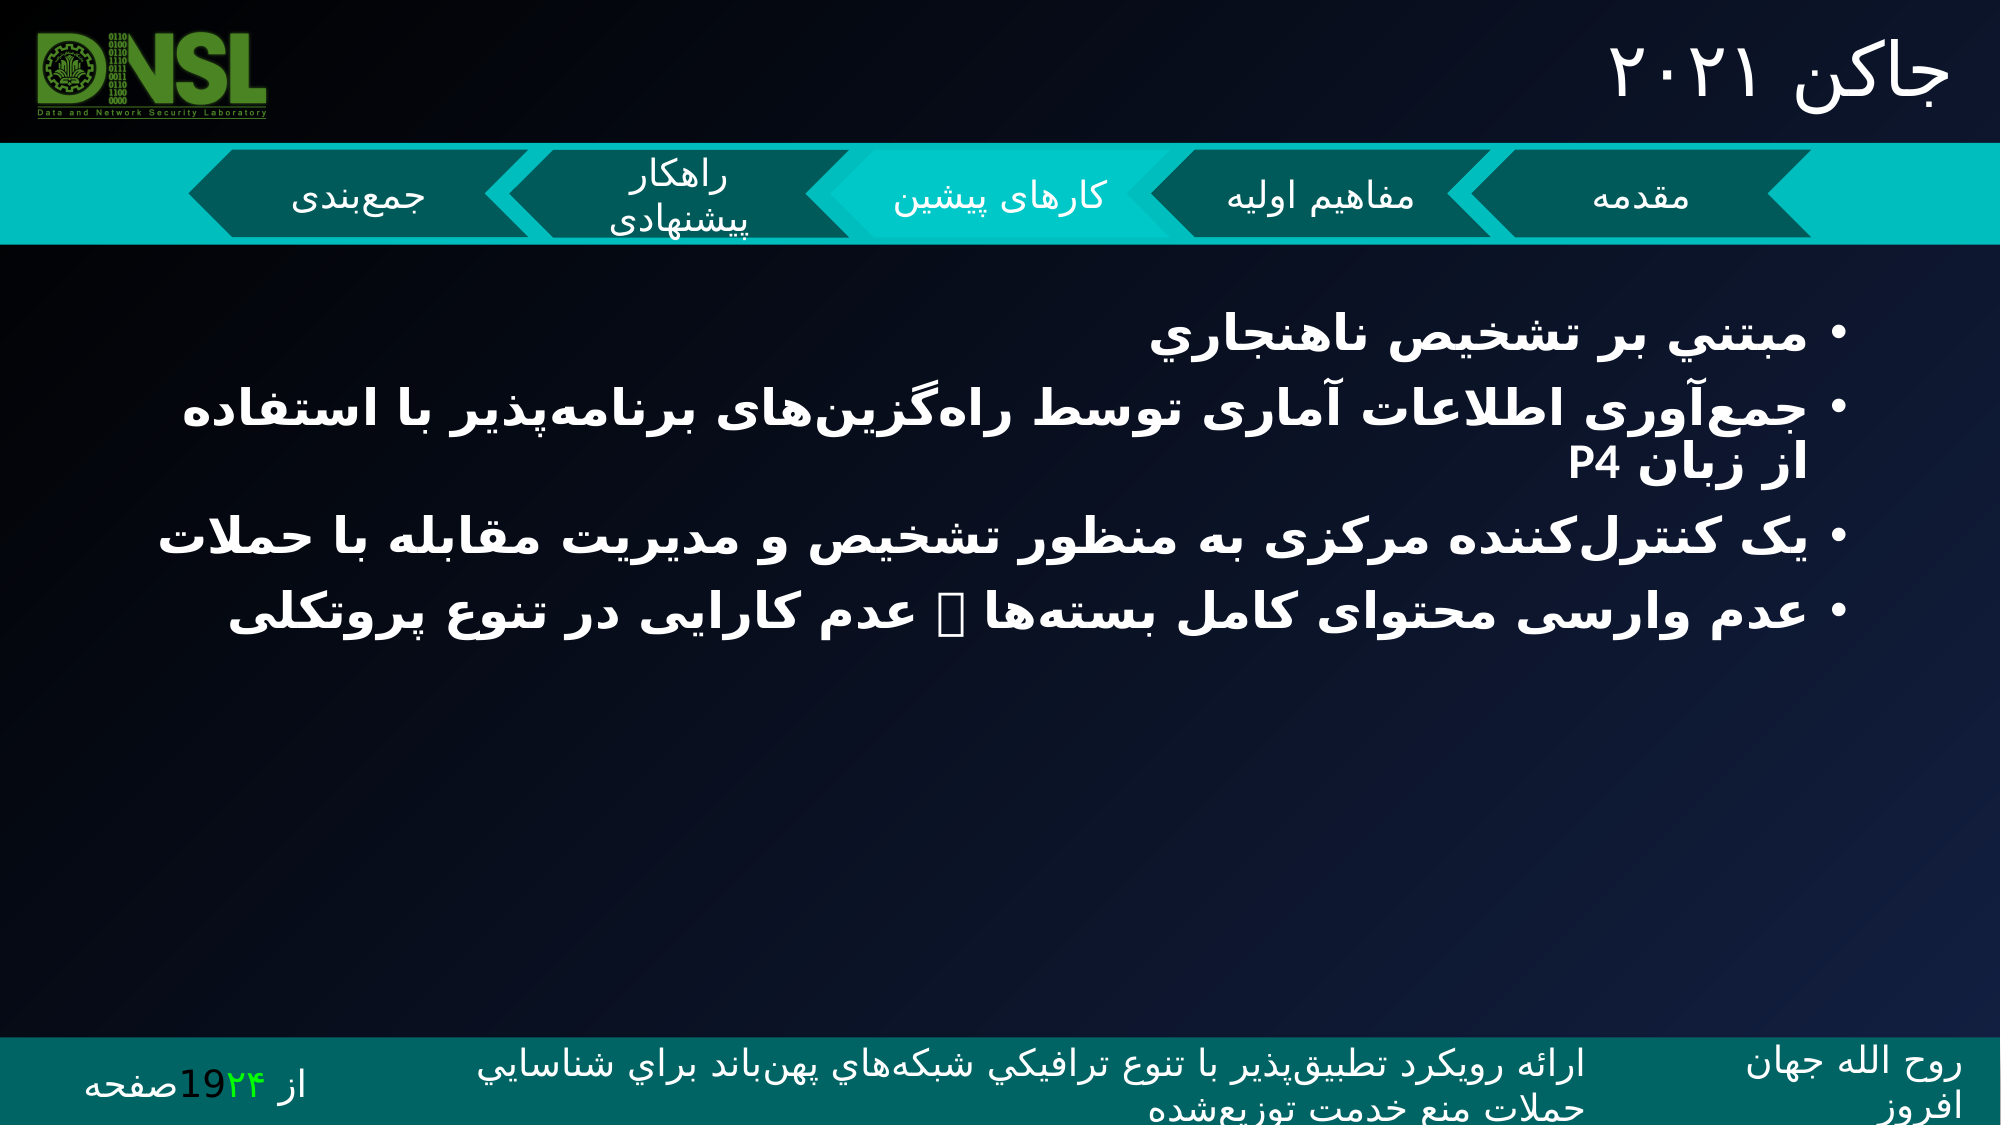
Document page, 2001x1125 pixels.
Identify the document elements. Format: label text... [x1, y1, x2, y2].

list جاکن ۲۰۲۱ [1440, 13, 1969, 132]
list مبتني بر تشخيص ناهنجاري جمع‌آوری اطلاعات آماری توسط راه‌گزین‌های برنامه‌پذیر با استفاده از زبان P4 یک کنترل‌کننده مرکزی به منظور تشخیص و مدیریت مقابله با حملات عدم وارسی محتوای کامل بسته‌ها  عدم کارایی در تنوع پروتکلی [137, 299, 1863, 1014]
